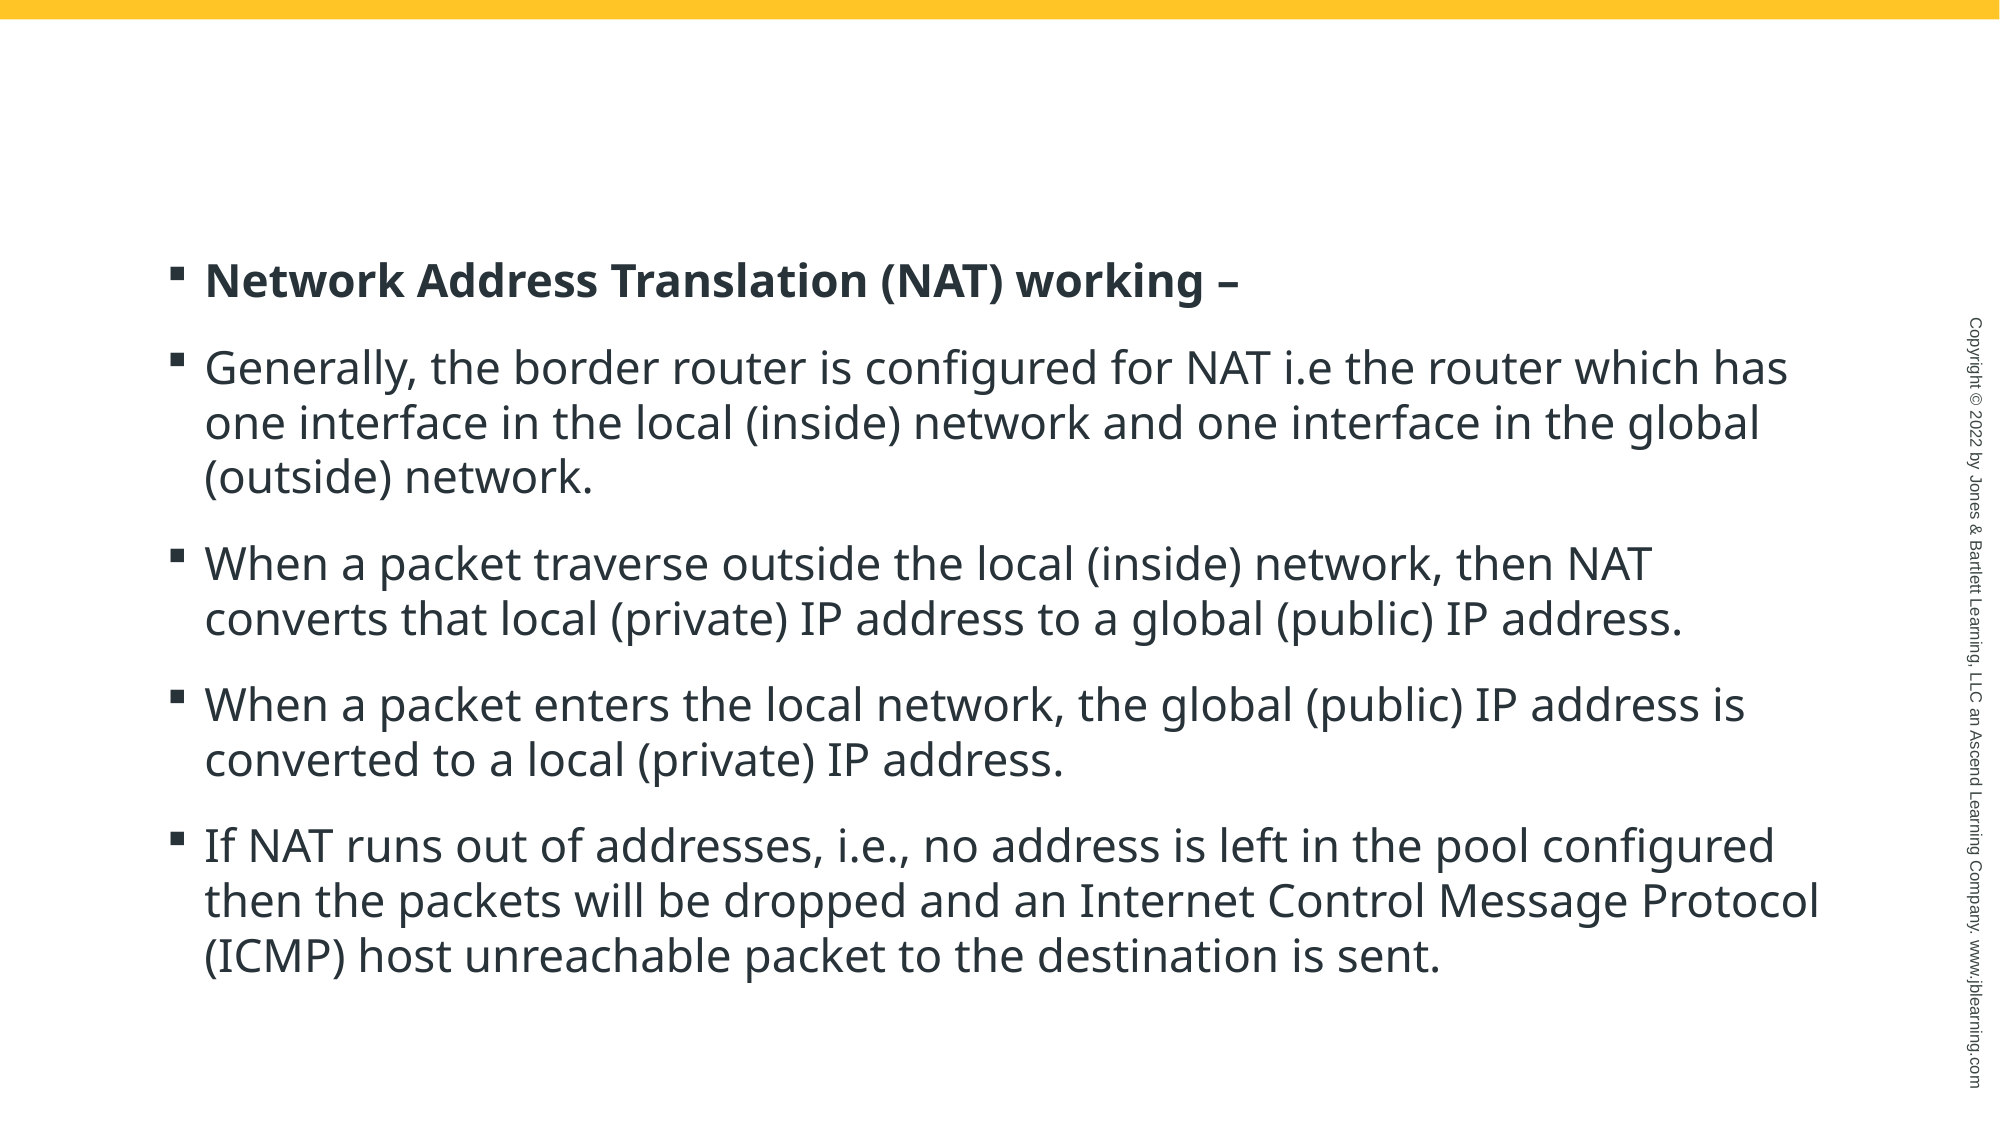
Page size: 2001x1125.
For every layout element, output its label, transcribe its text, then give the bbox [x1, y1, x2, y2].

list Network Address Translation (NAT) working – Generally, the border router is configured for NAT i.e the router which has one interface in the local (inside) network and one interface in the global (outside) network. When a packet traverse outside the local (inside) network, then NAT converts that local (private) IP address to a global (public) IP address. When a packet enters the local network, the global (public) IP address is converted to a local (private) IP address. If NAT runs out of addresses, i.e., no address is left in the pool configured then the packets will be dropped and an Internet Control Message Protocol (ICMP) host unreachable packet to the destination is sent. [151, 244, 1840, 1016]
